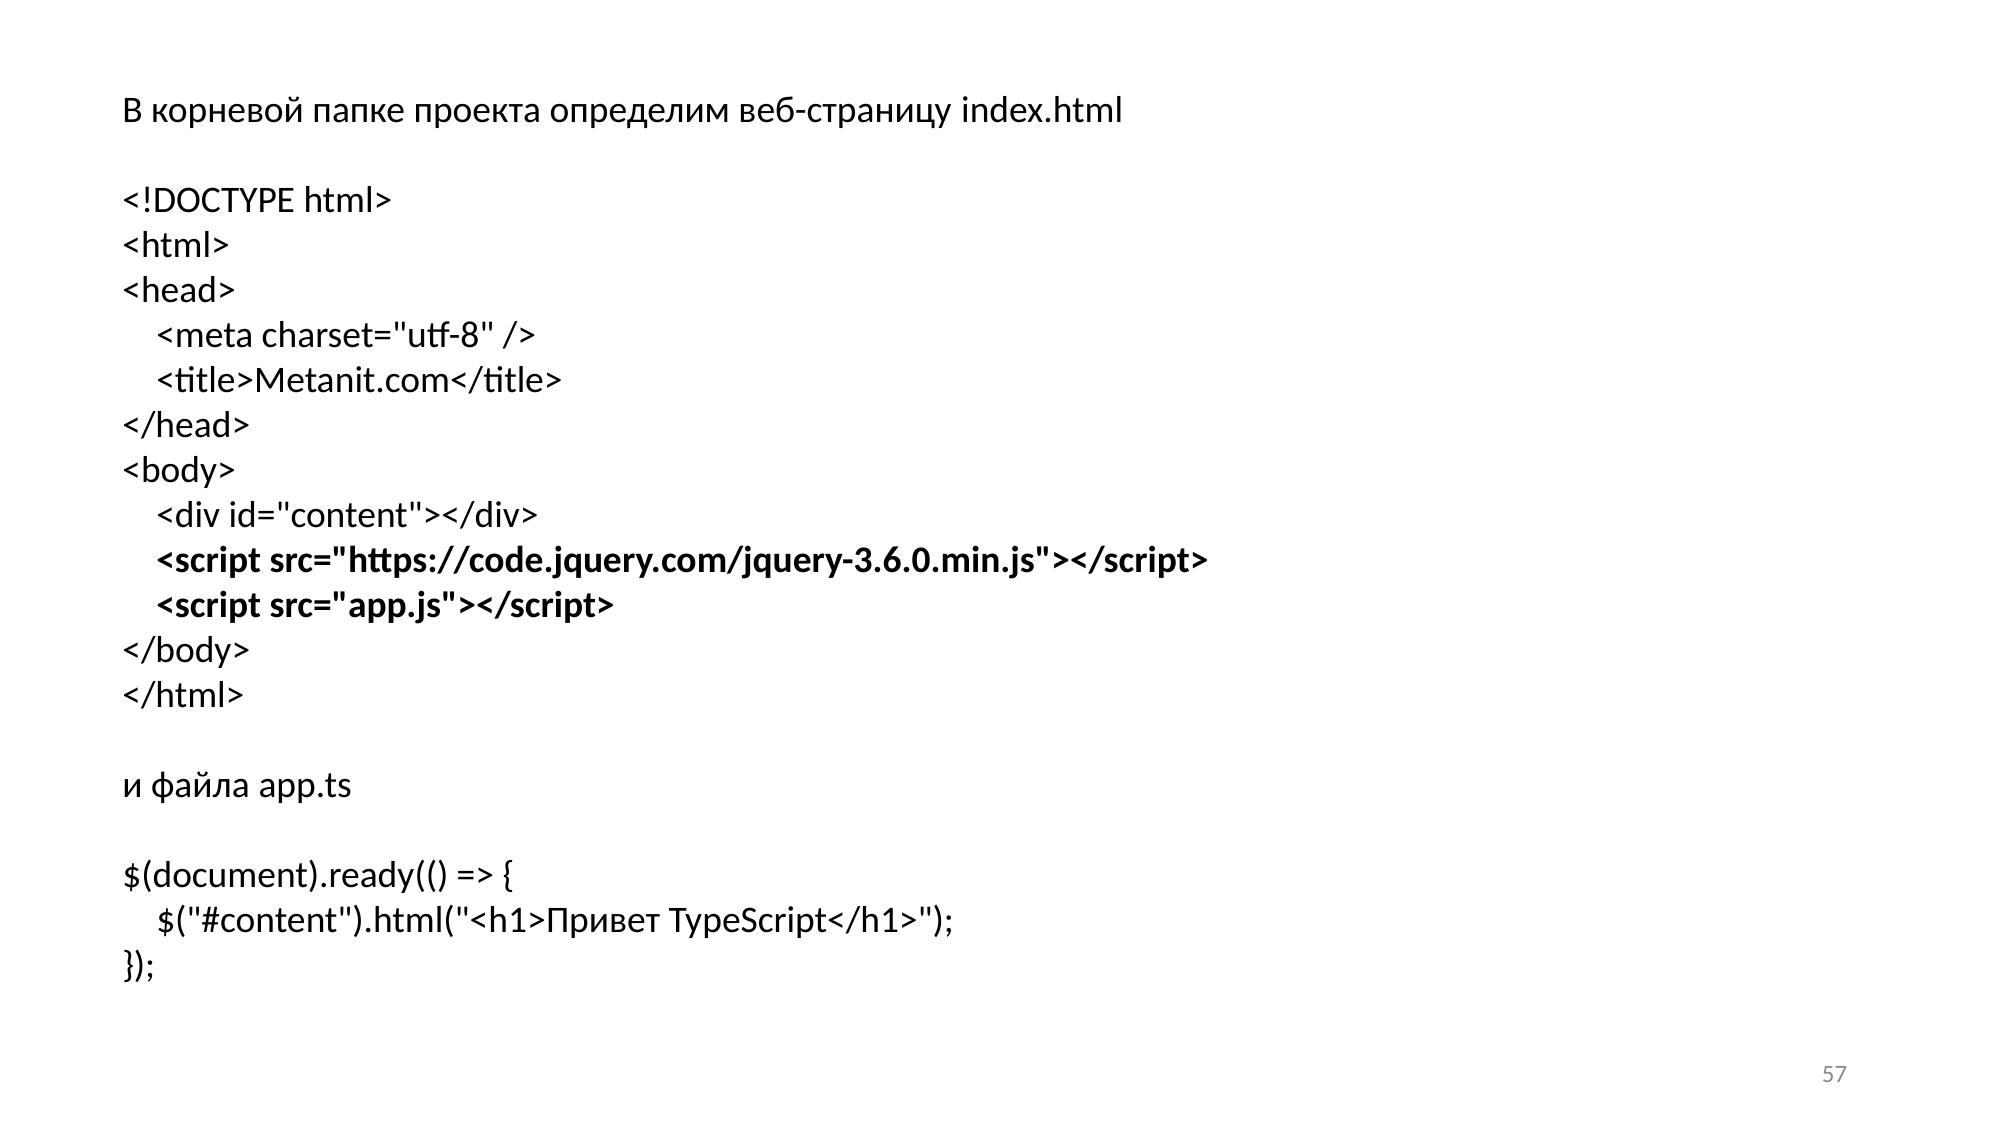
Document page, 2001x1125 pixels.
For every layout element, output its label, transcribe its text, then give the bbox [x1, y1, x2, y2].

text_box В корневой папке проекта определим веб-страницу index.html <!DOCTYPE html> <html> <head> <meta charset="utf-8" /> <title>Metanit.com</title> </head> <body> <div id="content"></div> <script src="https://code.jquery.com/jquery-3.6.0.min.js"></script> <script src="app.js"></script> </body> </html> и файла app.ts $(document).ready(() => { $("#content").html("<h1>Привет TypeScript</h1>"); }); [107, 77, 1903, 992]
slide_number 57 [1412, 1042, 1863, 1103]
